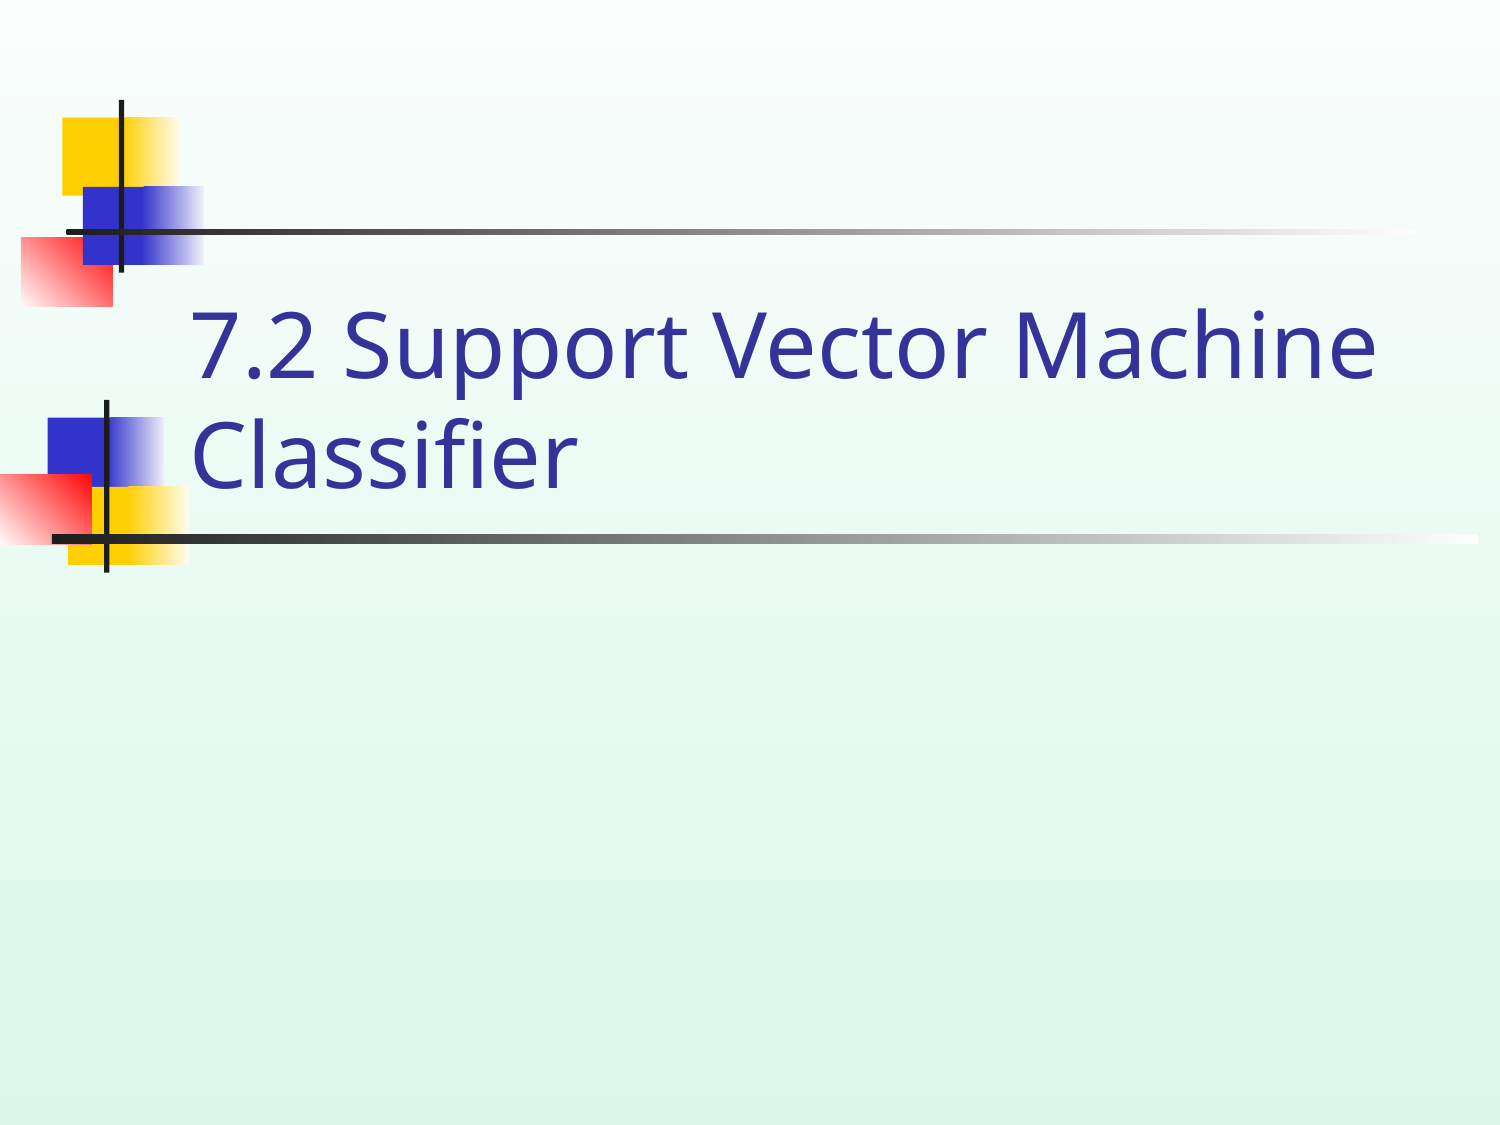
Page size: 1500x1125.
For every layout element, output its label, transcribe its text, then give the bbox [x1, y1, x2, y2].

title 7.2 Support Vector Machine Classifier [174, 275, 1450, 515]
